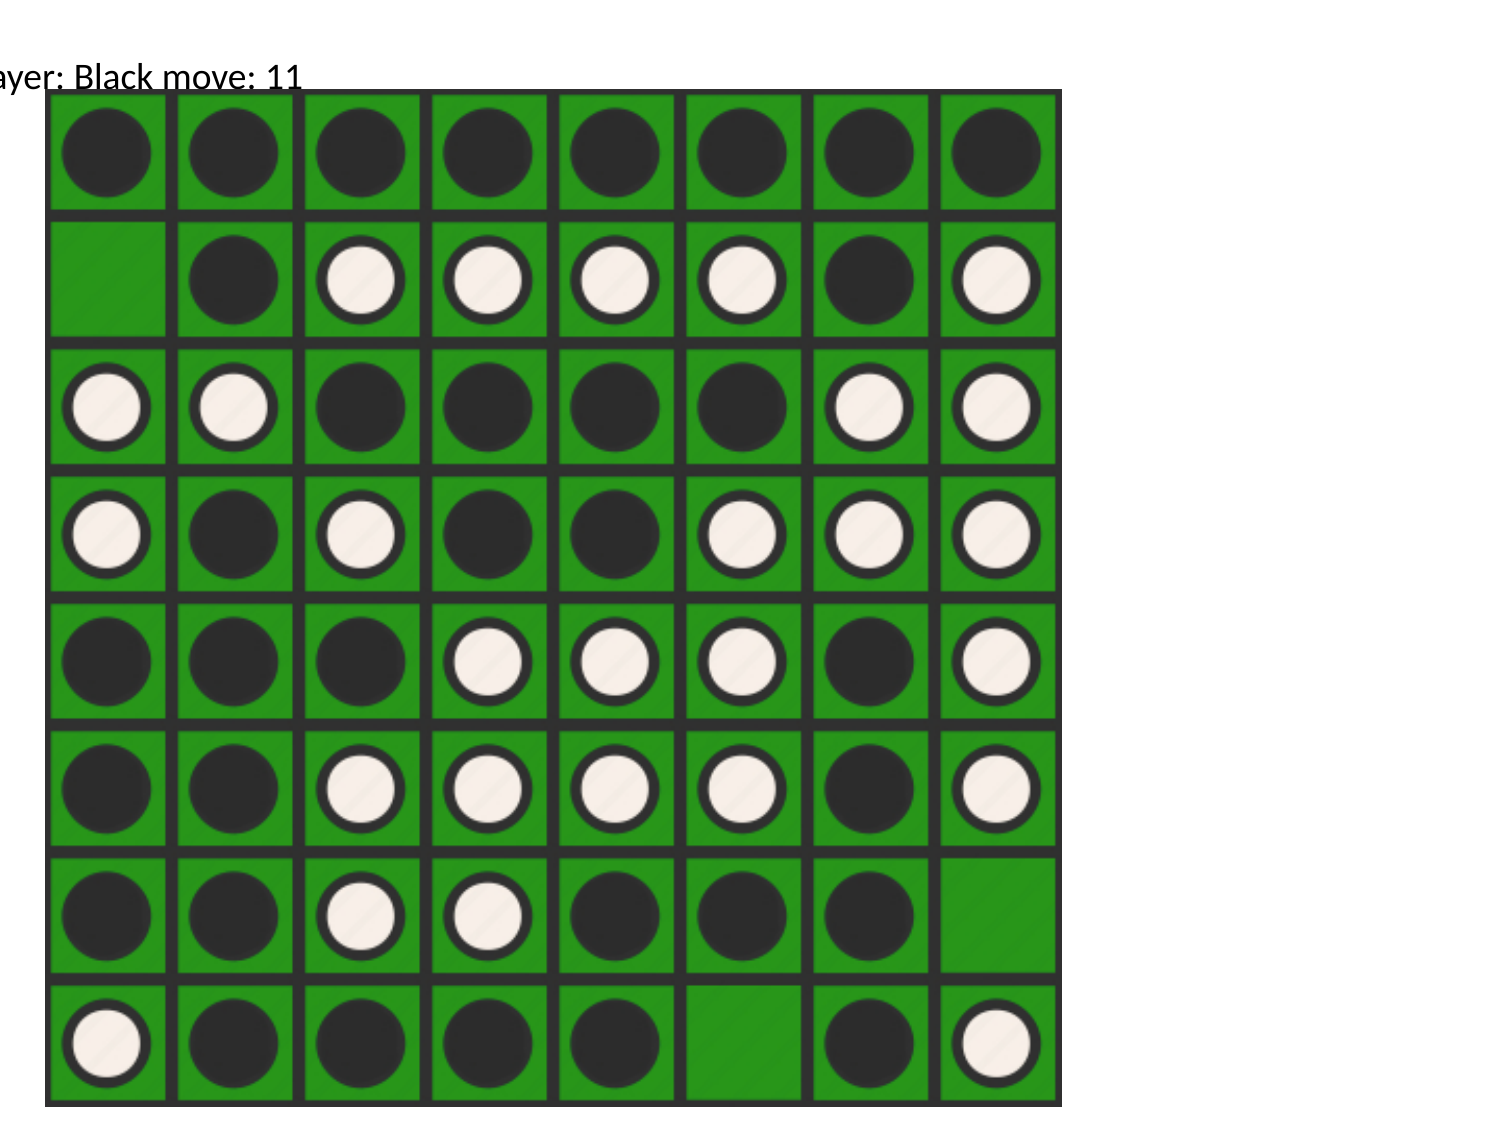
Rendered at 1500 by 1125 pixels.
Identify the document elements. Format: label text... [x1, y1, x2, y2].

text_box turn: 57 player: Black move: 11 [0, 44, 319, 105]
picture [44, 89, 1062, 1107]
